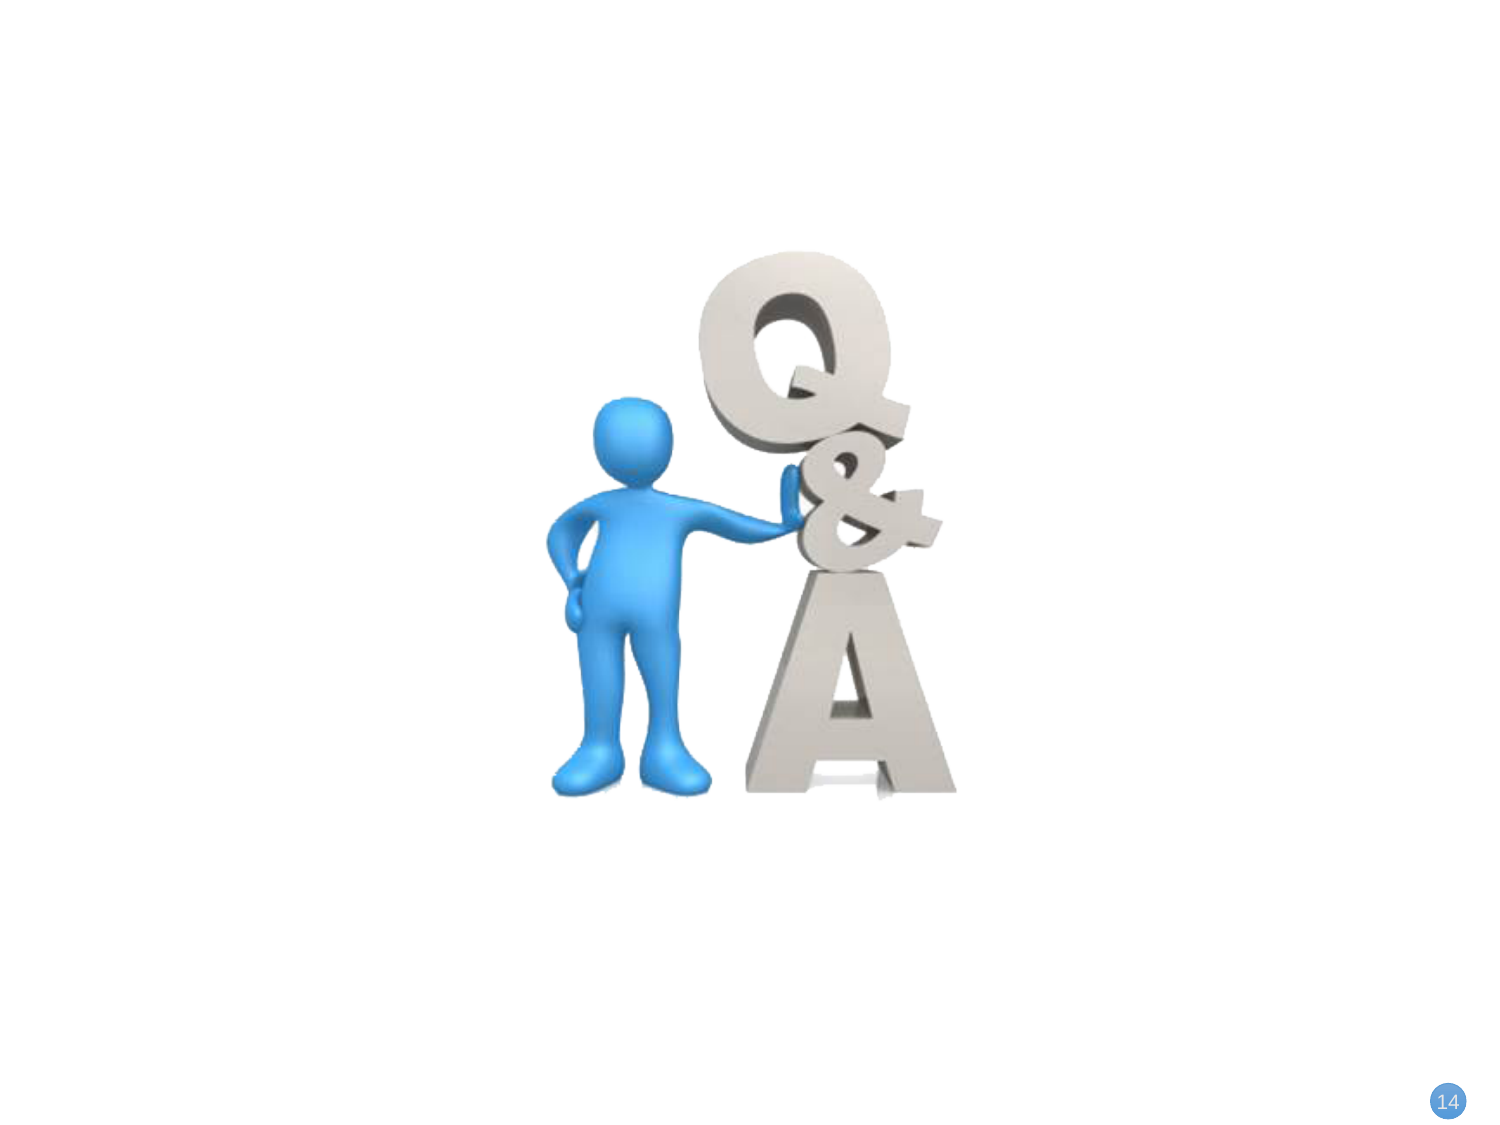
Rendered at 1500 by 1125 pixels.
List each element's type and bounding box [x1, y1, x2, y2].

picture [444, 240, 1042, 802]
